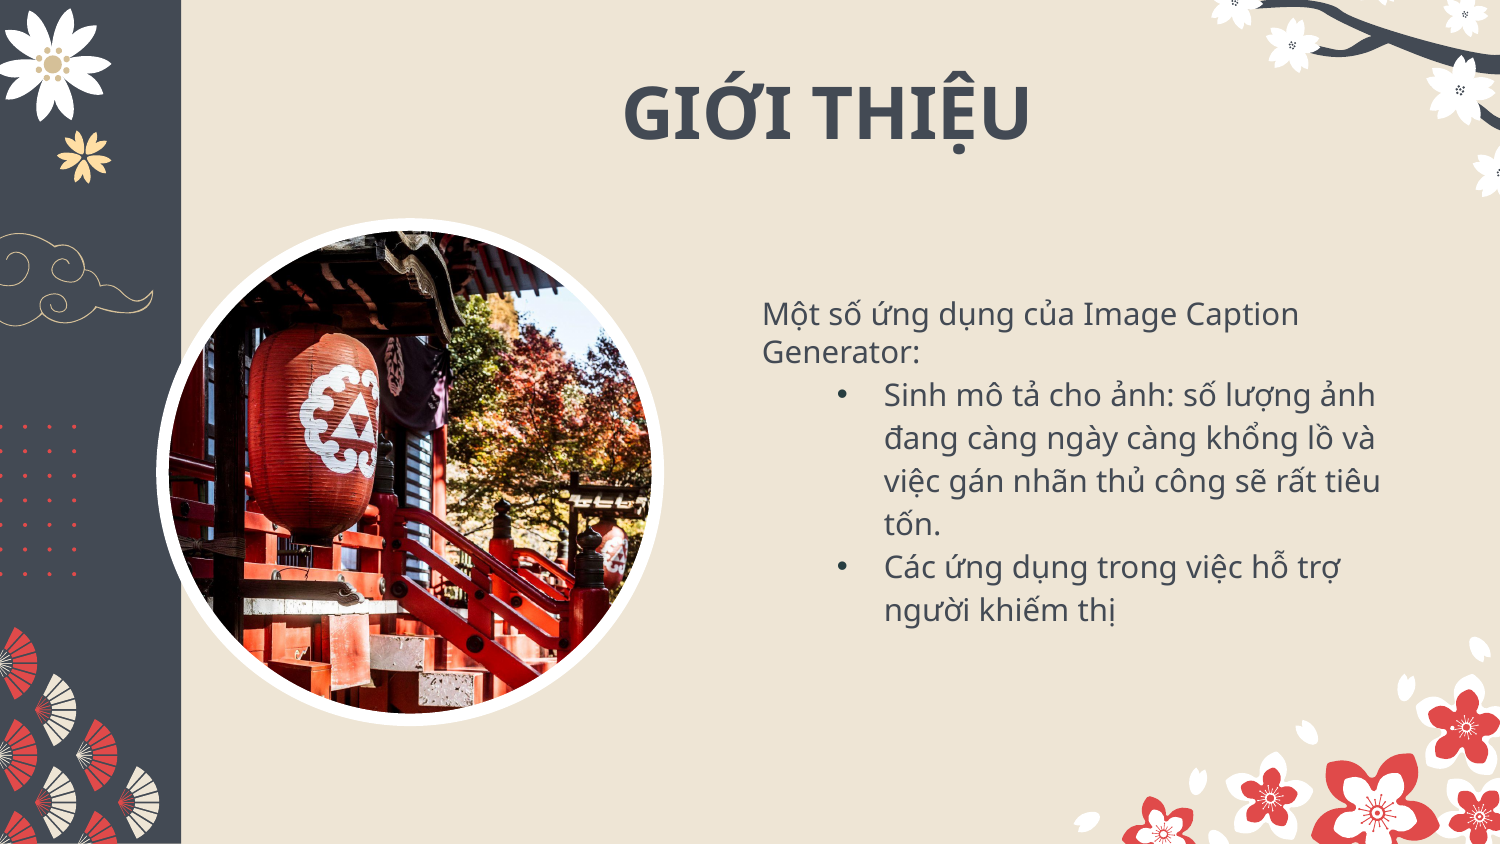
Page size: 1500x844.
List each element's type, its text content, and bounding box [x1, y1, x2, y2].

picture [162, 224, 659, 721]
text_box GIỚI THIỆU [196, 51, 1460, 146]
list Một số ứng dụng của Image Caption Generator: Sinh mô tả cho ảnh: số lượng ảnh đang càng ngày càng khổng lồ và việc gán nhãn thủ công sẽ rất tiêu tốn. Các ứng dụng trong việc hỗ trợ người khiếm thị [746, 279, 1430, 633]
